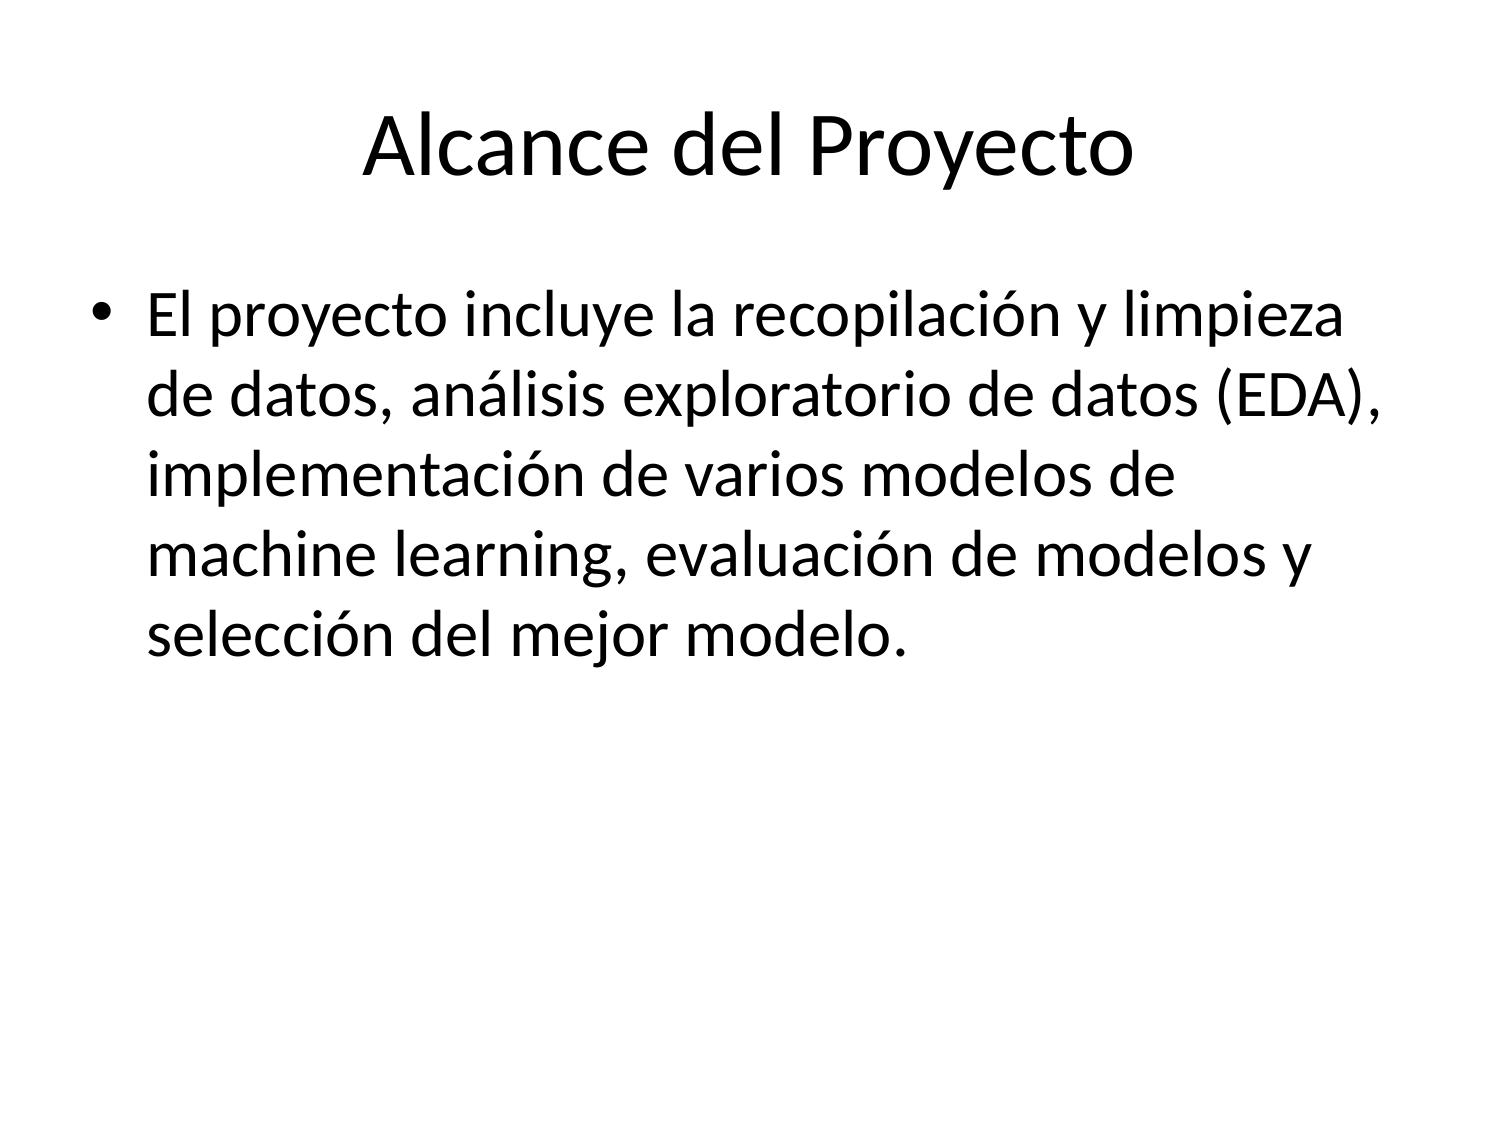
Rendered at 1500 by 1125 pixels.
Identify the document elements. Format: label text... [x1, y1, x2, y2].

list El proyecto incluye la recopilación y limpieza de datos, análisis exploratorio de datos (EDA), implementación de varios modelos de machine learning, evaluación de modelos y selección del mejor modelo. [75, 262, 1425, 1005]
title Alcance del Proyecto [75, 45, 1425, 233]
